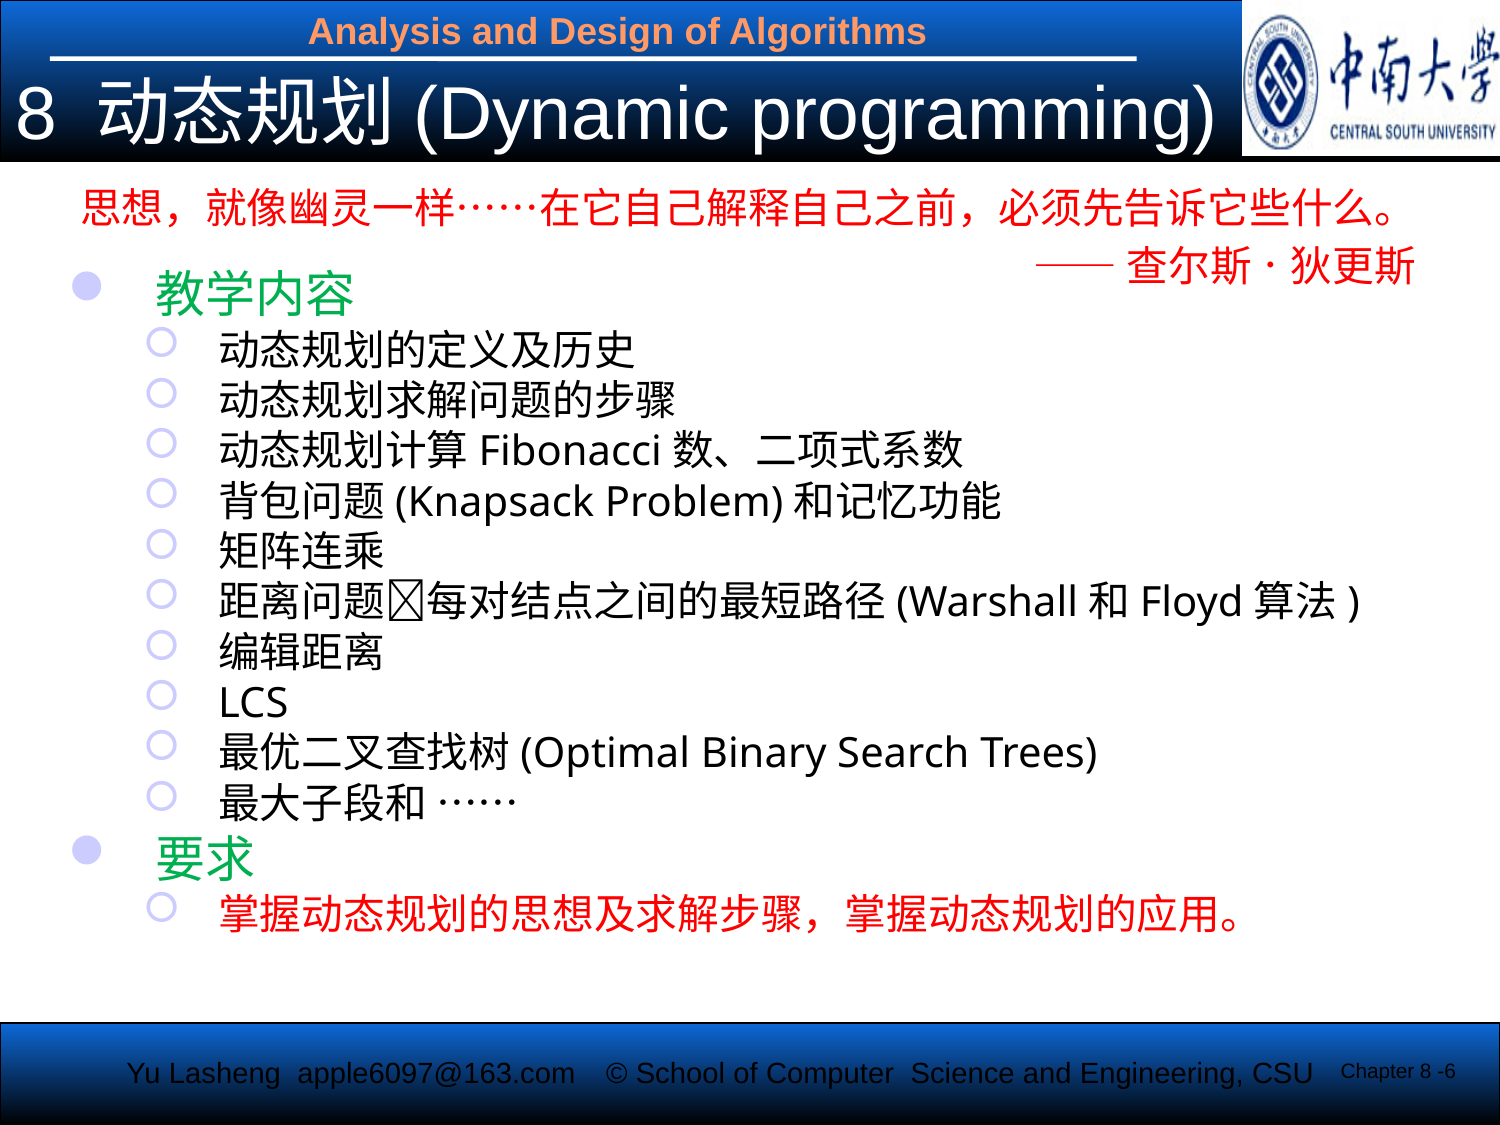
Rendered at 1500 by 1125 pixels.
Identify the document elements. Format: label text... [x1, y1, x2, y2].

list 教学内容 动态规划的定义及历史 动态规划求解问题的步骤 动态规划计算Fibonacci数、二项式系数 背包问题(Knapsack Problem)和记忆功能 矩阵连乘 距离问题每对结点之间的最短路径(Warshall和Floyd算法) 编辑距离 LCS 最优二叉查找树(Optimal Binary Search Trees) 最大子段和 …… 要求 掌握动态规划的思想及求解步骤，掌握动态规划的应用。 [52, 266, 1471, 1048]
picture [1242, 0, 1500, 156]
slide_number Chapter 8 -6 [1293, 1049, 1472, 1125]
title 8 动态规划(Dynamic programming) [0, 58, 1243, 162]
text_box 思想，就像幽灵一样……在它自己解释自己之前，必须先告诉它些什么。 ——查尔斯·狄更斯 [65, 174, 1431, 299]
